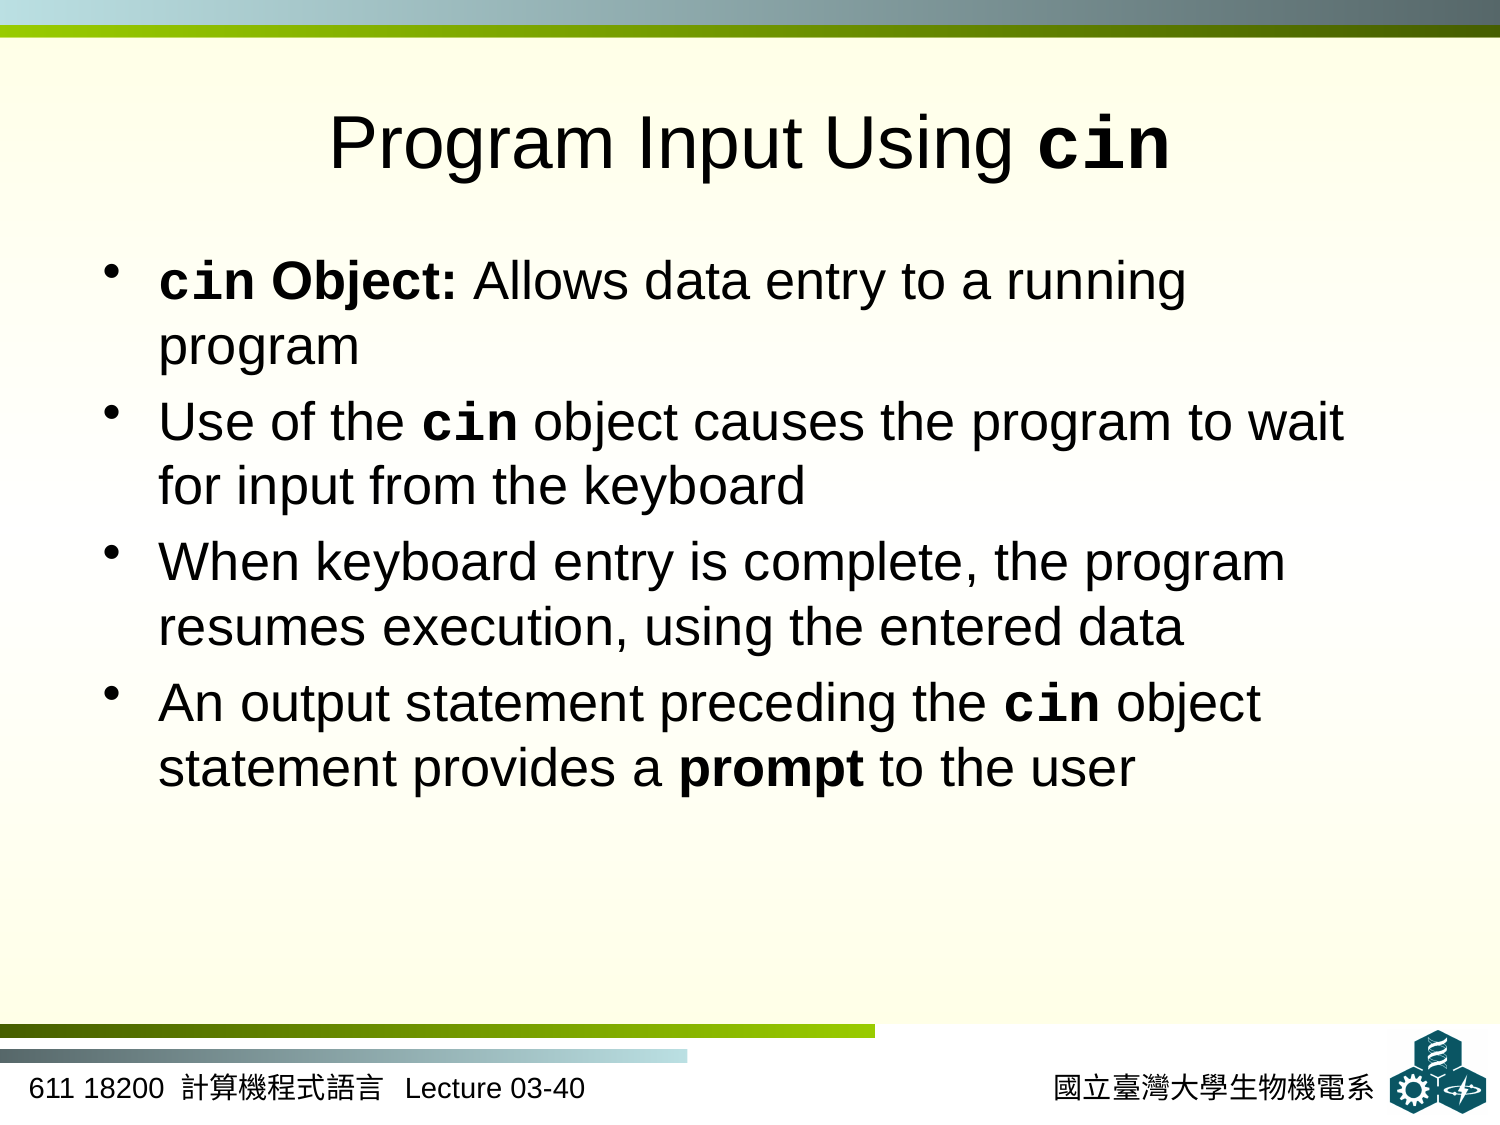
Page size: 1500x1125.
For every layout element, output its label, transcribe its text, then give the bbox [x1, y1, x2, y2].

list cin Object: Allows data entry to a running program Use of the cin object causes the program to wait for input from the keyboard When keyboard entry is complete, the program resumes execution, using the entered data An output statement preceding the cin object statement provides a prompt to the user [87, 237, 1413, 938]
title Program Input Using cin [74, 44, 1426, 233]
picture [1387, 1029, 1488, 1115]
